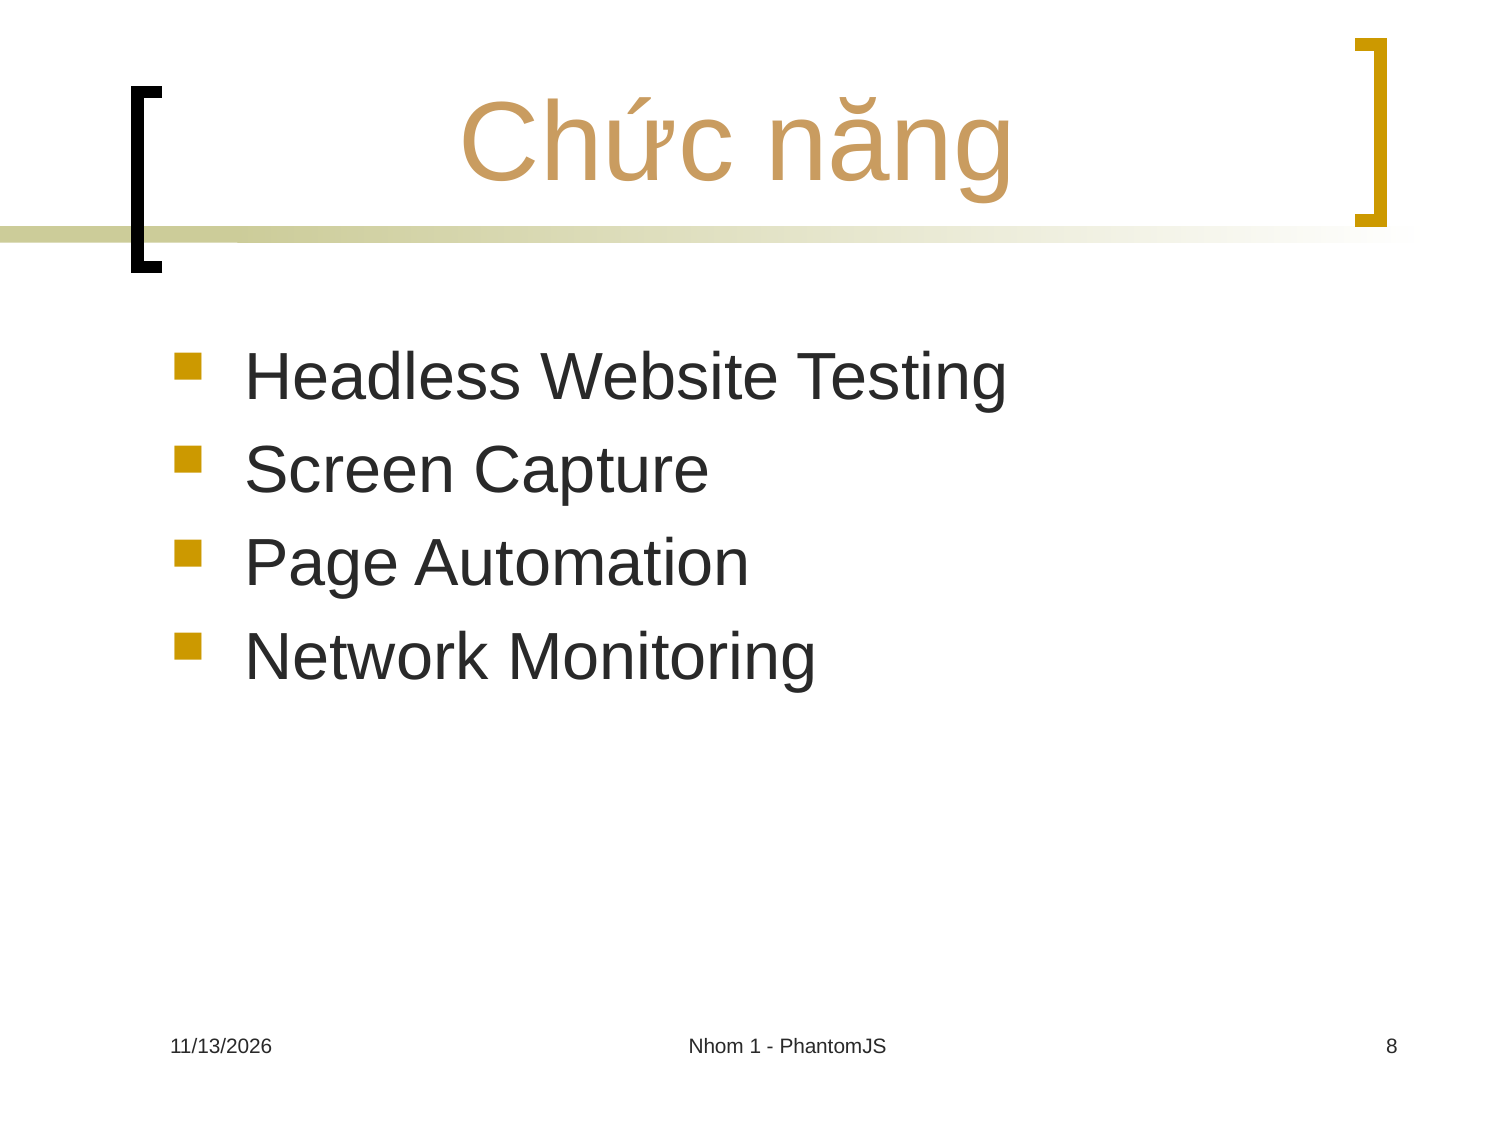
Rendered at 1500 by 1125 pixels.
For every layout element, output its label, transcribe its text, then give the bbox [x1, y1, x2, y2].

list Headless Website Testing Screen Capture Page Automation Network Monitoring [155, 324, 1413, 1000]
footer Nhom 1 - PhantomJS [549, 1025, 1025, 1100]
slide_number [155, 1025, 468, 1100]
slide_number 8 [1100, 1025, 1413, 1100]
title Chức năng [150, 37, 1325, 211]
